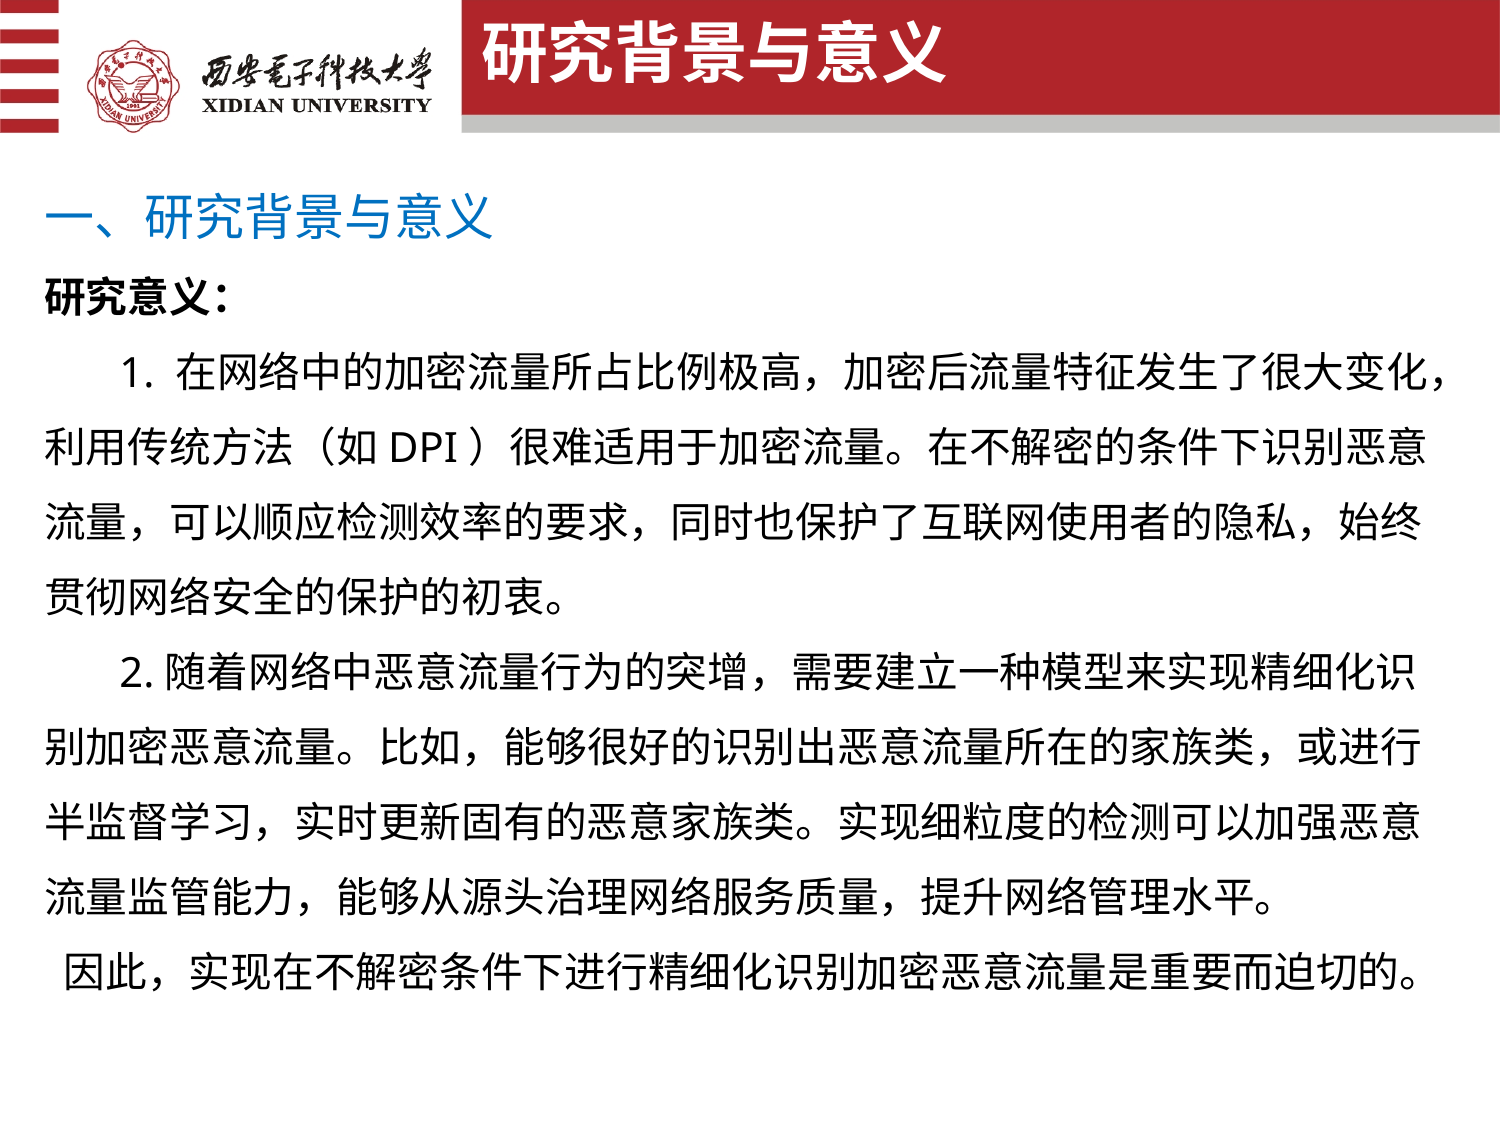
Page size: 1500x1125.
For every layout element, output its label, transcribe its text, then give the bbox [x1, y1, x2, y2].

text_box 一、研究背景与意义 研究意义： 1. 在网络中的加密流量所占比例极高，加密后流量特征发生了很大变化，利用传统方法（如DPI）很难适用于加密流量。在不解密的条件下识别恶意流量，可以顺应检测效率的要求，同时也保护了互联网使用者的隐私，始终贯彻网络安全的保护的初衷。 2.随着网络中恶意流量行为的突增，需要建立一种模型来实现精细化识别加密恶意流量。比如，能够很好的识别出恶意流量所在的家族类，或进行半监督学习，实时更新固有的恶意家族类。实现细粒度的检测可以加强恶意流量监管能力，能够从源头治理网络服务质量，提升网络管理水平。 因此，实现在不解密条件下进行精细化识别加密恶意流量是重要而迫切的。 [29, 148, 1473, 1003]
text_box 研究背景与意义 [466, 3, 1105, 99]
picture [0, 0, 1500, 1125]
